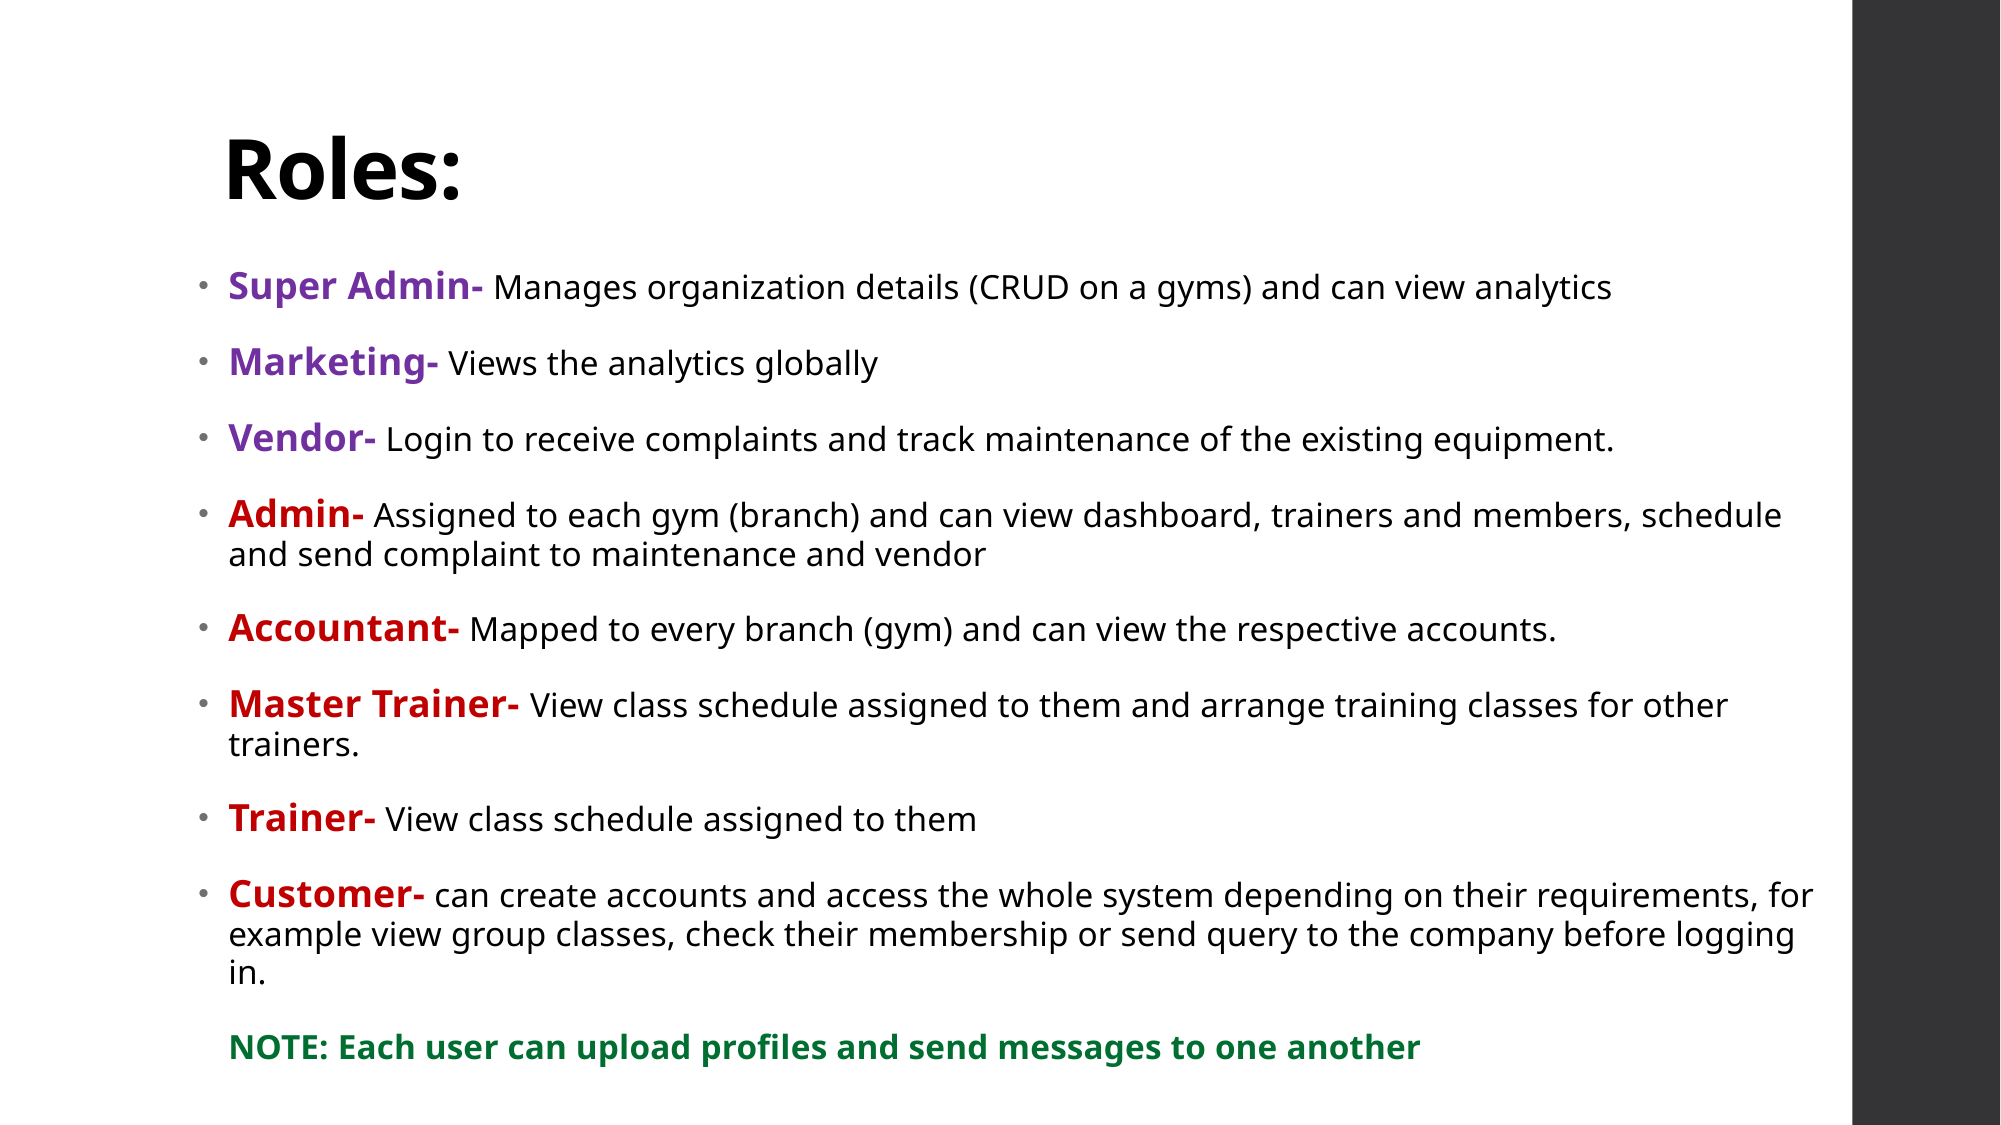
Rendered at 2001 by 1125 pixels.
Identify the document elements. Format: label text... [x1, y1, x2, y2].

title Roles: [206, 60, 1797, 225]
list Super Admin- Manages organization details (CRUD on a gyms) and can view analytics Marketing- Views the analytics globally Vendor- Login to receive complaints and track maintenance of the existing equipment. Admin- Assigned to each gym (branch) and can view dashboard, trainers and members, schedule and send complaint to maintenance and vendor Accountant- Mapped to every branch (gym) and can view the respective accounts. Master Trainer- View class schedule assigned to them and arrange training classes for other trainers. Trainer- View class schedule assigned to them Customer- can create accounts and access the whole system depending on their requirements, for example view group classes, check their membership or send query to the company before logging in. NOTE: Each user can upload profiles and send messages to one another [183, 257, 1849, 1053]
